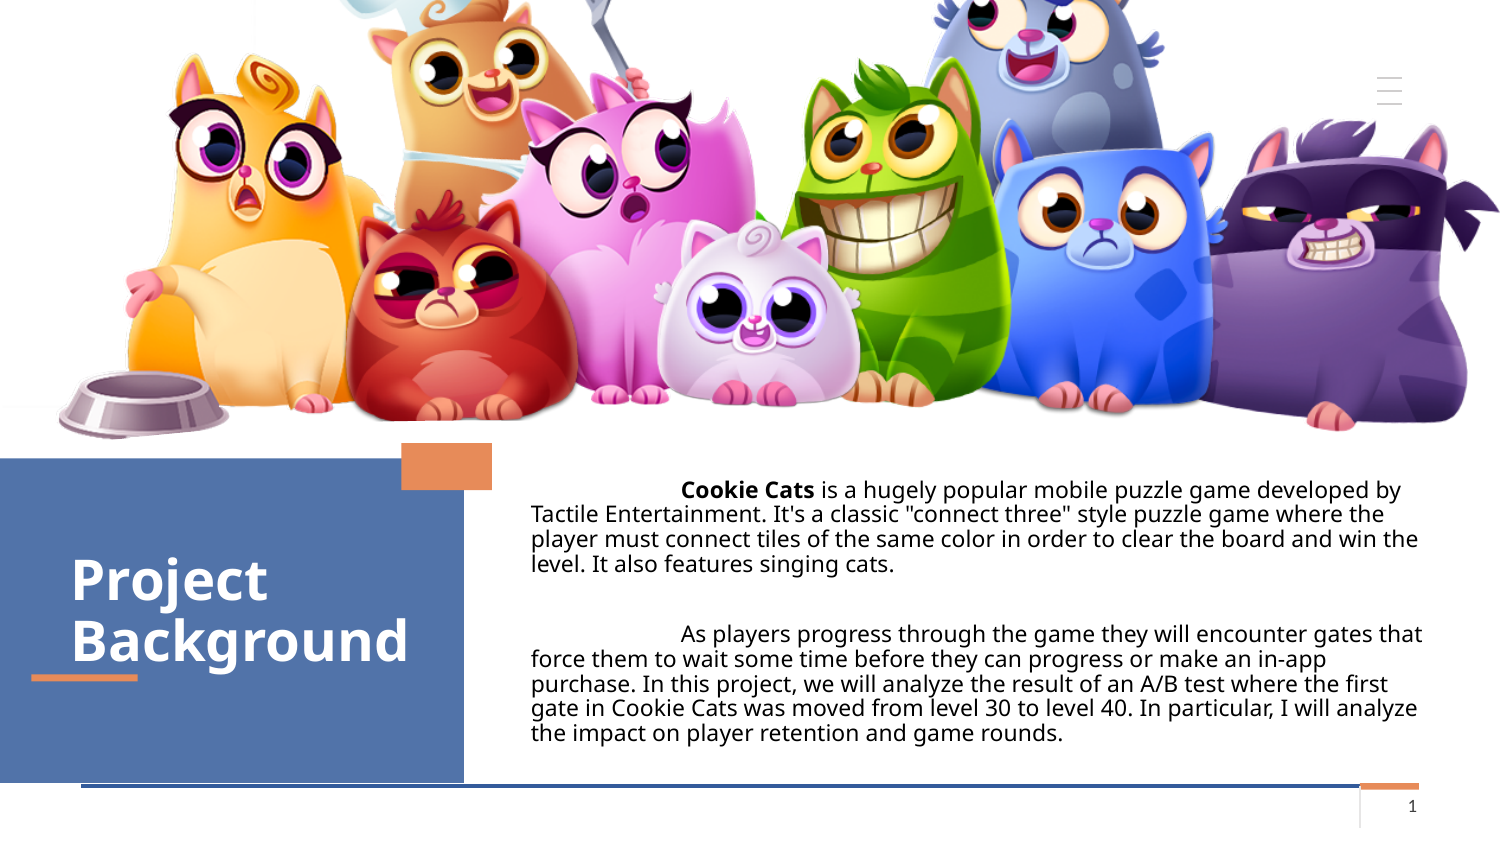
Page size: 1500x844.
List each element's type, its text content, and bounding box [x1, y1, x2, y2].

slide_number ‹#› [1090, 782, 1429, 827]
text_box [31, 674, 138, 682]
title Project Background [59, 466, 464, 764]
text_box Cookie Cats is a hugely popular mobile puzzle game developed by Tactile Entertainment. It's a classic "connect three" style puzzle game where the player must connect tiles of the same color in order to clear the board and win the level. It also features singing cats. As players progress through the game they will encounter gates that force them to wait some time before they can progress or make an in-app purchase. In this project, we will analyze the result of an A/B test where the first gate in Cookie Cats was moved from level 30 to level 40. In particular, I will analyze the impact on player retention and game rounds. [519, 466, 1441, 764]
picture [0, 0, 1500, 457]
text_box [401, 466, 492, 491]
text_box [0, 465, 464, 783]
